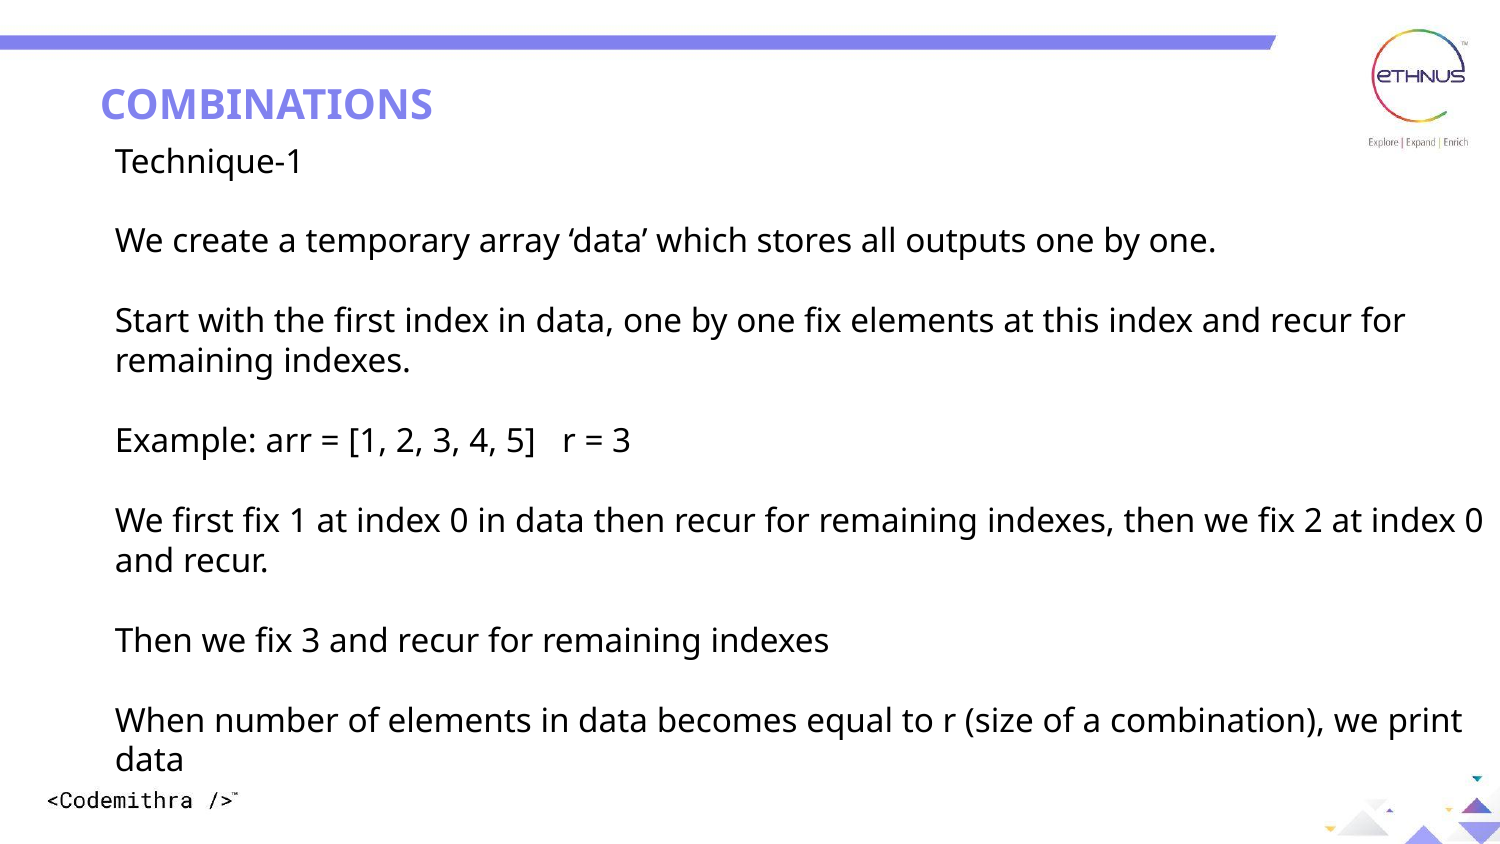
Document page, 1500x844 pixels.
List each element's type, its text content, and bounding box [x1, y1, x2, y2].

text_box COMBINATIONS [84, 63, 680, 143]
picture [0, 1, 1500, 844]
text_box Technique-1 We create a temporary array ‘data’ which stores all outputs one by one. Start with the first index in data, one by one fix elements at this index and recur for remaining indexes. Example: arr = [1, 2, 3, 4, 5] r = 3 We first fix 1 at index 0 in data then recur for remaining indexes, then we fix 2 at index 0 and recur. Then we fix 3 and recur for remaining indexes When number of elements in data becomes equal to r (size of a combination), we print data [99, 132, 1500, 786]
